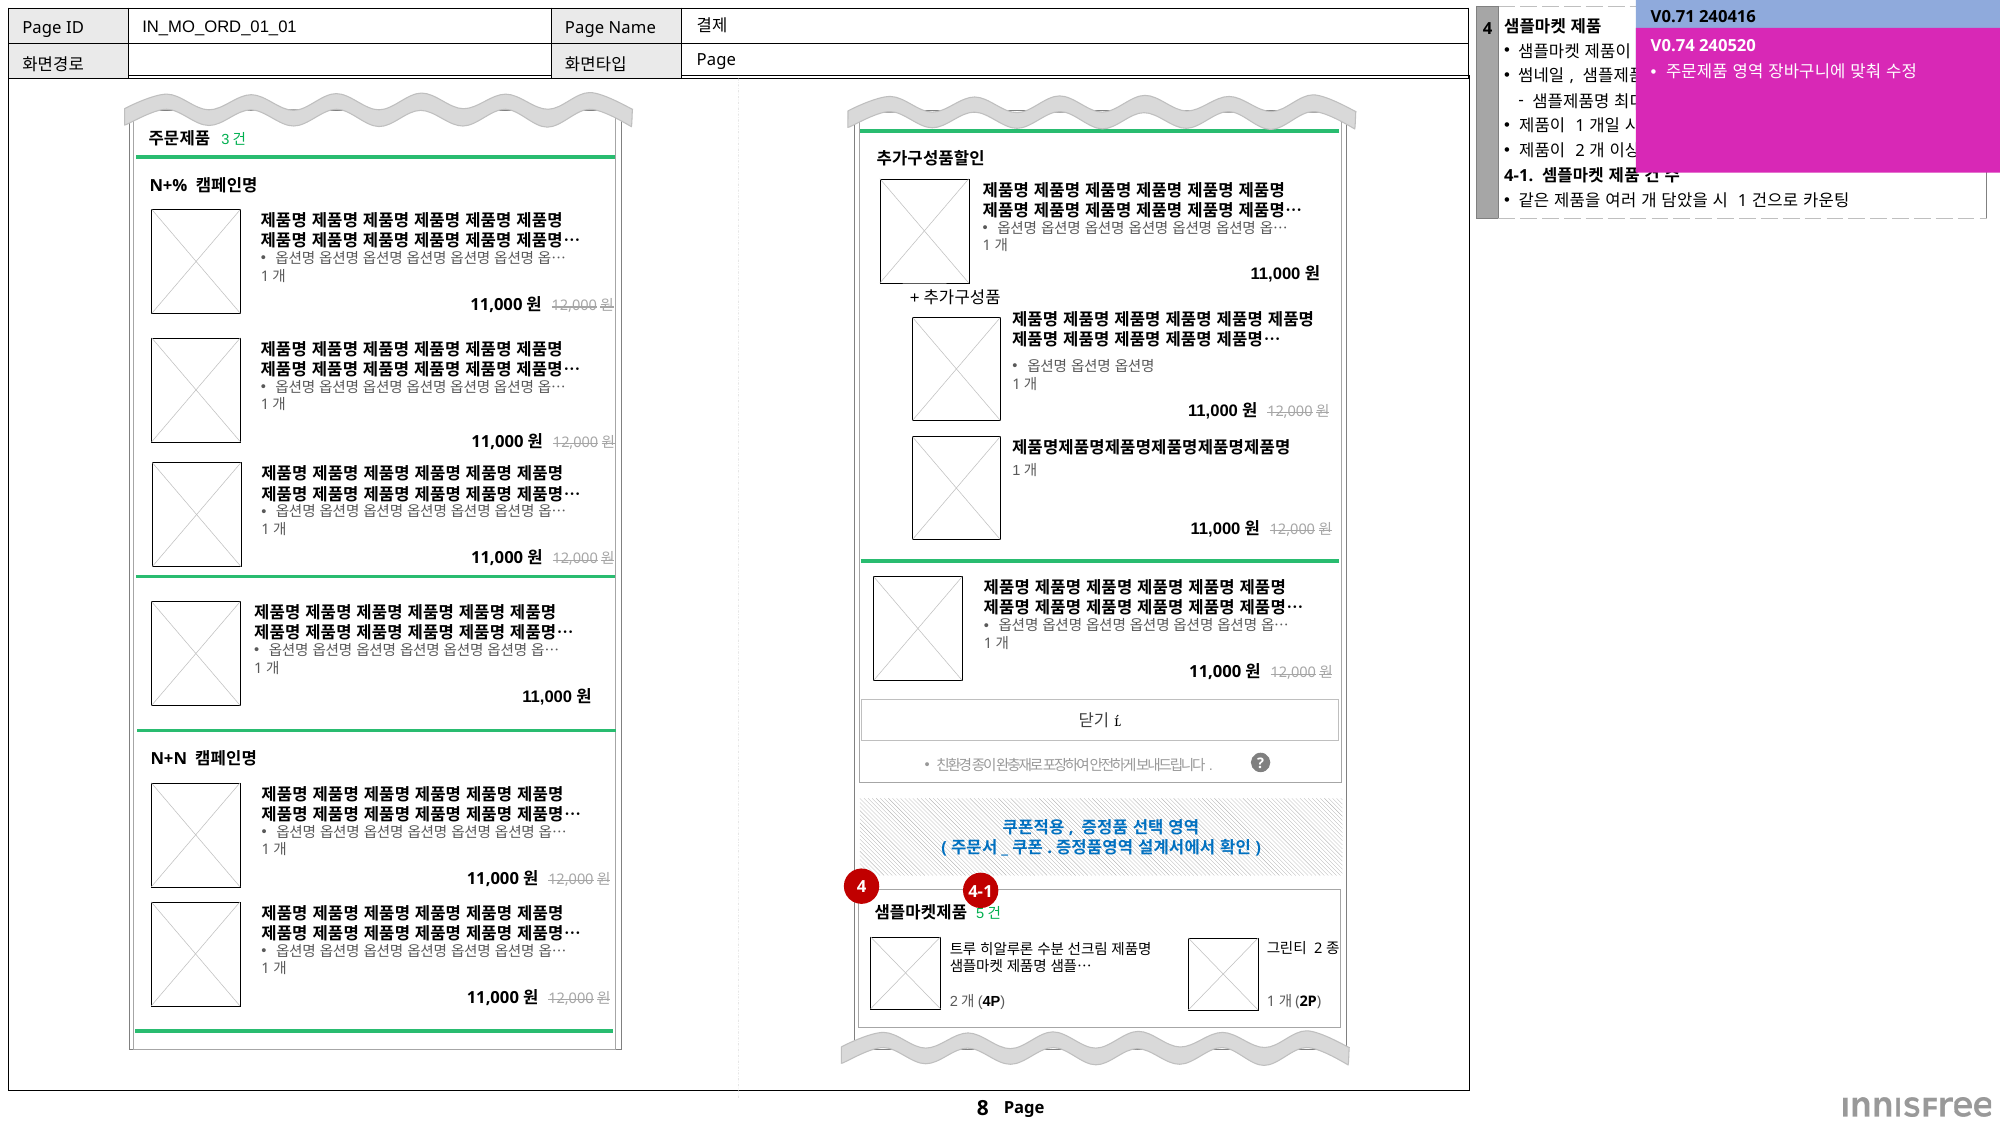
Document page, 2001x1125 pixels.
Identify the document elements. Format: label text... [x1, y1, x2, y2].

text_box V0.74 240520 주문제품 영역 장바구니에 맞춰 수정 [1635, 27, 2000, 174]
text_box 쿠폰적용, 증정품 선택 영역 (주문서_쿠폰.증정품영역 설계서에서 확인) [859, 797, 1343, 877]
text_box 옵션명 옵션명 옵션명 옵션명 옵션명 옵션명 옵… 1개 [254, 377, 462, 413]
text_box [912, 317, 1001, 421]
subtitle IN_MO_ORD_01_01 [127, 8, 552, 44]
picture [1843, 1097, 1992, 1117]
text_box 4-1 [962, 872, 999, 909]
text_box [879, 178, 969, 284]
text_box 11,000원 [516, 677, 608, 714]
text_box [151, 601, 241, 706]
text_box 제품명 제품명 제품명 제품명 제품명 제품명 제품명 제품명 제품명 제품명 제품명 제품명… [255, 785, 620, 822]
text_box 11,000원 12,000원 [461, 858, 552, 895]
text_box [1188, 937, 1259, 1011]
text_box 그린티 2종 1개(2P) [1252, 931, 1365, 1034]
text_box 옵션명 옵션명 옵션명 옵션명 옵션명 옵션명 옵… 1개 [255, 501, 462, 538]
text_box 제품명 제품명 제품명 제품명 제품명 제품명 제품명 제품명 제품명 제품명 제품명 제품명… [254, 212, 619, 248]
text_box 옵션명 옵션명 옵션명 옵션명 옵션명 옵션명 옵… 1개 [255, 822, 463, 858]
text_box 11,000원 12,000원 [465, 422, 557, 458]
text_box 11,000원 12,000원 [460, 977, 552, 1014]
text_box Page [681, 42, 1467, 78]
text_box 옵션명 옵션명 옵션명 옵션명 옵션명 옵션명 옵… 1개 [248, 640, 455, 677]
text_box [909, 739, 1299, 779]
text_box [846, 93, 1358, 131]
text_box [840, 1031, 1351, 1067]
text_box [132, 111, 616, 1050]
text_box [858, 113, 1342, 783]
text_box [152, 462, 242, 567]
text_box 제품명 제품명 제품명 제품명 제품명 제품명 제품명 제품명 제품명 제품명 제품명 제품명… [255, 465, 619, 501]
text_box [873, 576, 963, 681]
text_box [912, 436, 1001, 540]
text_box 제품명 제품명 제품명 제품명 제품명 제품명 제품명 제품명 제품명 제품명 제품명 제품명… [254, 340, 619, 377]
text_box 제품명 제품명 제품명 제품명 제품명 제품명 제품명 제품명 제품명 제품명 제품명 제품명… [248, 604, 612, 640]
text_box 제품명 제품명 제품명 제품명 제품명 제품명 제품명 제품명 제품명 제품명 제품명 제품명… [255, 904, 619, 941]
text_box 트루 히알루론 수분 선크림 제품명 샘플마켓 제품명 샘플… 2개(4P) [935, 932, 1170, 1035]
text_box 4 [843, 868, 880, 904]
table_header 샘플마켓 제품 샘플마켓 제품이 있을 시에만 영역 출력 썸네일, 샘플제품명, 수량(사용포인트) 출력 샘플제품명 최대 두 줄 출력하며 길어질 시 말 줄임 처리 제품이 1개일 시 박스의 가로 너비를 채워 제품명 출력 제품이 2개 이상일 시 좌/우 스크롤하여 전체 제품 조회 4-1. 셈플마켓 제품 건 수 같은 제품을 여러 개 담았을 시 1건으로 카운팅 [1499, 6, 1986, 218]
title 결제 [681, 8, 1467, 42]
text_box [151, 209, 241, 314]
text_box N+% 캠페인명 [134, 167, 273, 202]
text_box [151, 337, 241, 443]
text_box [151, 782, 241, 887]
text_box 11,000원 12,000원 [464, 285, 556, 321]
text_box V0.71 240416 구매금액대별 증정품 아이콘 추가 구매금액대별 증정품 선택 가능한 타입 추가에 따른 파생 수정 [1635, 0, 2000, 27]
text_box [857, 888, 1341, 1028]
text_box 옵션명 옵션명 옵션명 옵션명 옵션명 옵션명 옵… 1개 [255, 941, 463, 977]
text_box [123, 91, 634, 129]
table_header 4 [1477, 7, 1498, 218]
text_box N+N 캠페인명 [135, 740, 273, 776]
text_box 옵션명 옵션명 옵션명 옵션명 옵션명 옵션명 옵… 1개 [254, 248, 462, 285]
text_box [870, 936, 941, 1009]
text_box 11,000원 12,000원 [465, 538, 557, 575]
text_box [151, 901, 241, 1006]
